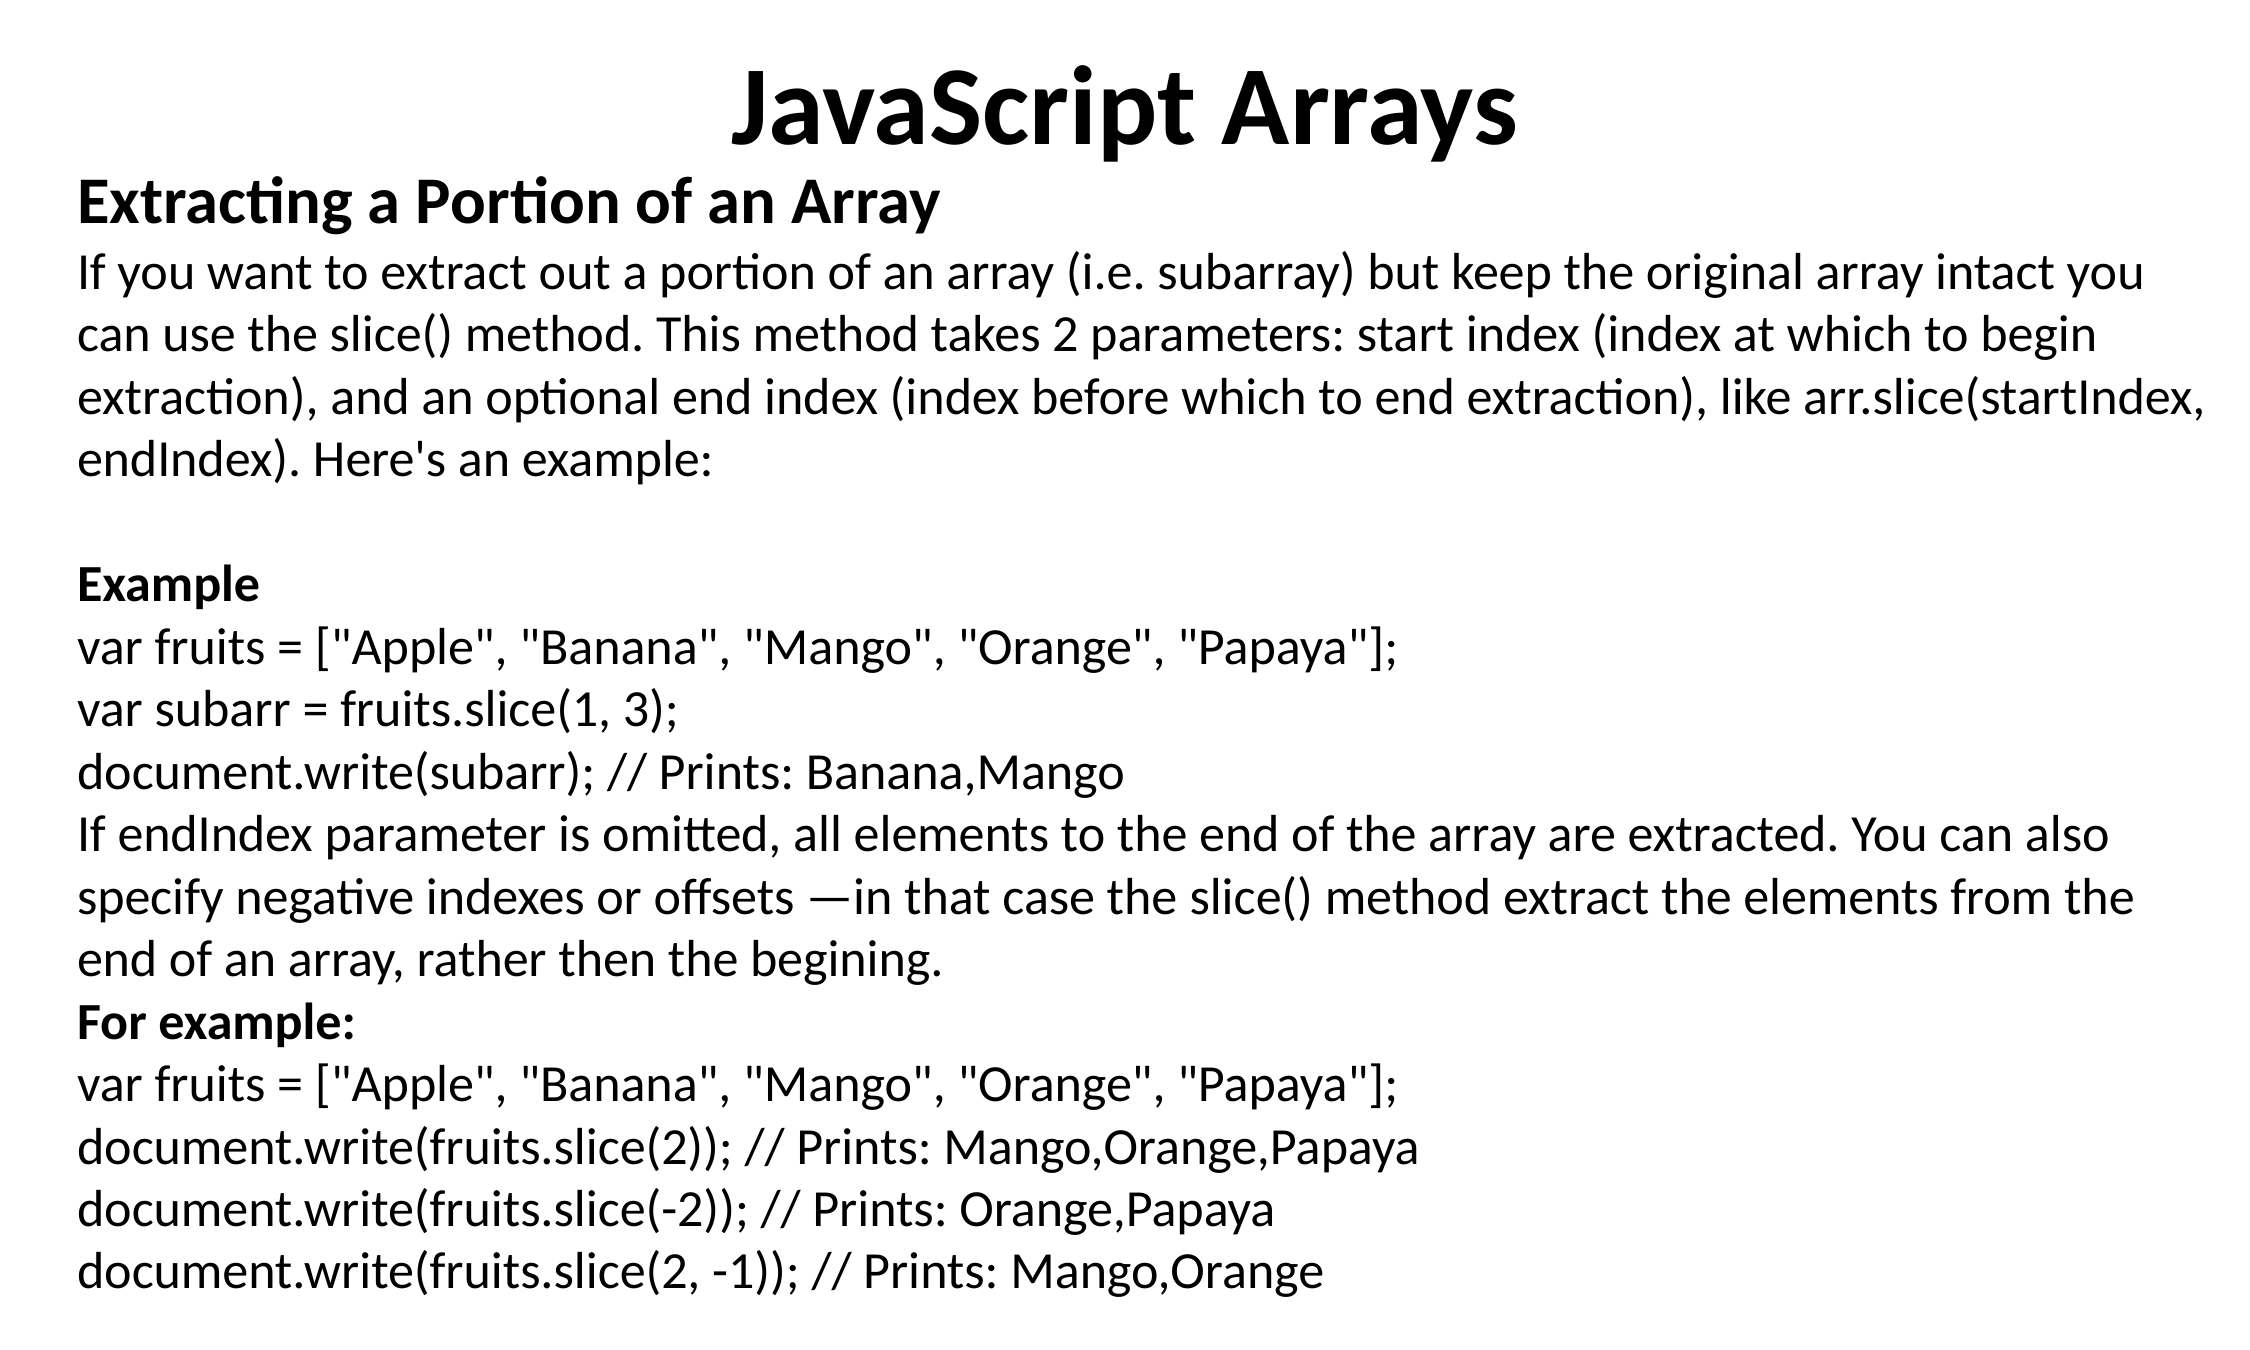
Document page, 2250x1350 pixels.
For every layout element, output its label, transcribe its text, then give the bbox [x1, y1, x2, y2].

text_box JavaScript Arrays [700, 24, 1550, 149]
text_box Extracting a Portion of an Array If you want to extract out a portion of an array (i.e. subarray) but keep the original array intact you can use the slice() method. This method takes 2 parameters: start index (index at which to begin extraction), and an optional end index (index before which to end extraction), like arr.slice(startIndex, endIndex). Here's an example: Example var fruits = ["Apple", "Banana", "Mango", "Orange", "Papaya"]; var subarr = fruits.slice(1, 3); document.write(subarr); // Prints: Banana,Mango If endIndex parameter is omitted, all elements to the end of the array are extracted. You can also specify negative indexes or offsets —in that case the slice() method extract the elements from the end of an array, rather then the begining. For example: var fruits = ["Apple", "Banana", "Mango", "Orange", "Papaya"]; document.write(fruits.slice(2)); // Prints: Mango,Orange,Papaya document.write(fruits.slice(-2)); // Prints: Orange,Papaya document.write(fruits.slice(2, -1)); // Prints: Mango,Orange [62, 149, 2225, 1307]
